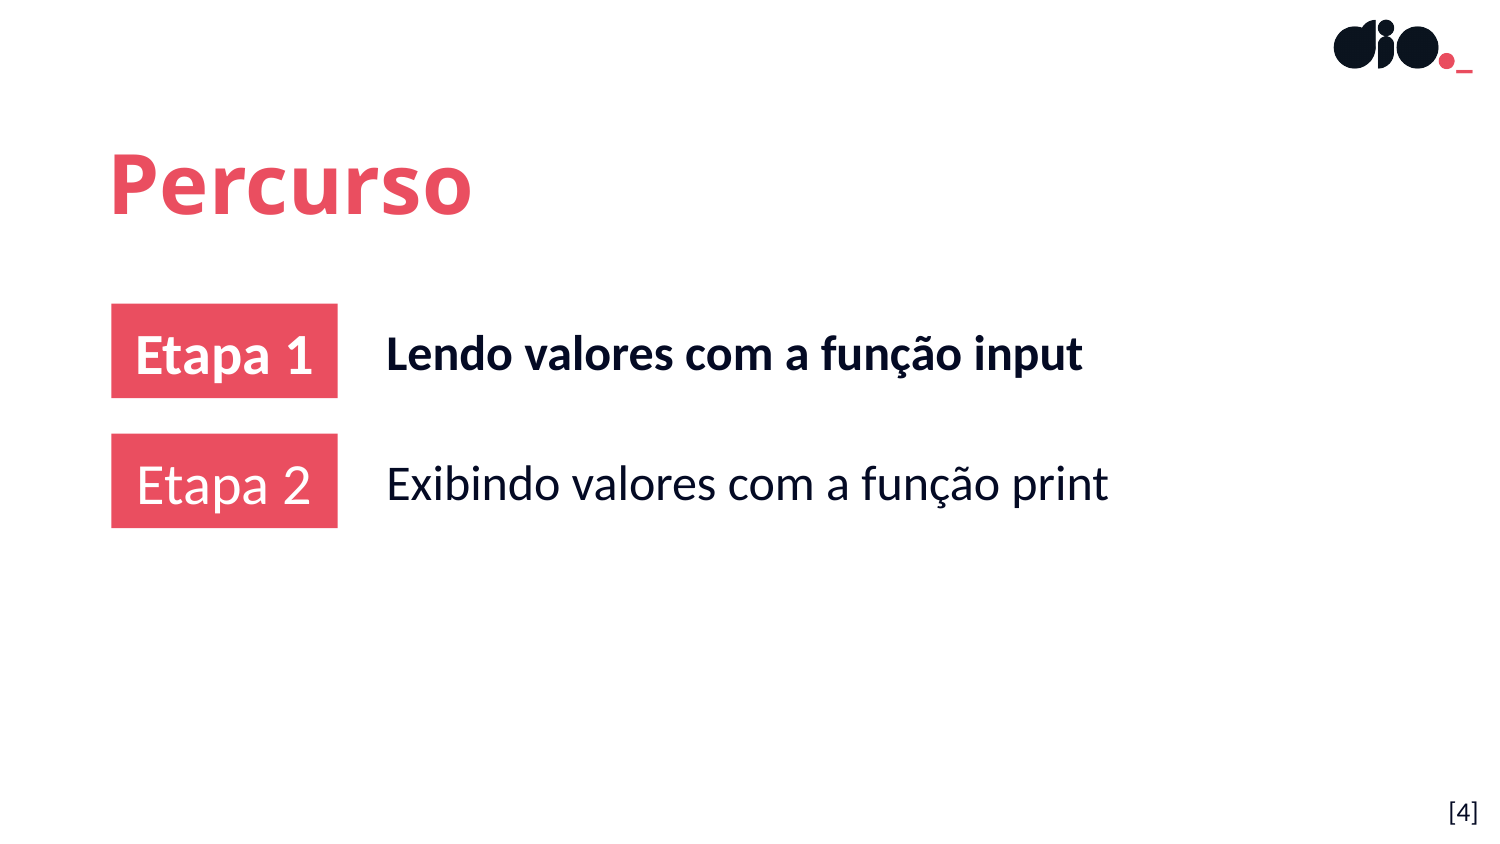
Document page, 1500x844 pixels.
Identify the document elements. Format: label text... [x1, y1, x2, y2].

text_box Etapa 1 [111, 303, 338, 399]
text_box Etapa 2 [111, 433, 338, 529]
text_box Exibindo valores com a função print [371, 443, 1384, 519]
text_box Percurso [92, 104, 1309, 243]
picture [1333, 19, 1473, 74]
slide_number [4] [1403, 779, 1494, 844]
text_box Lendo valores com a função input [371, 313, 1384, 389]
